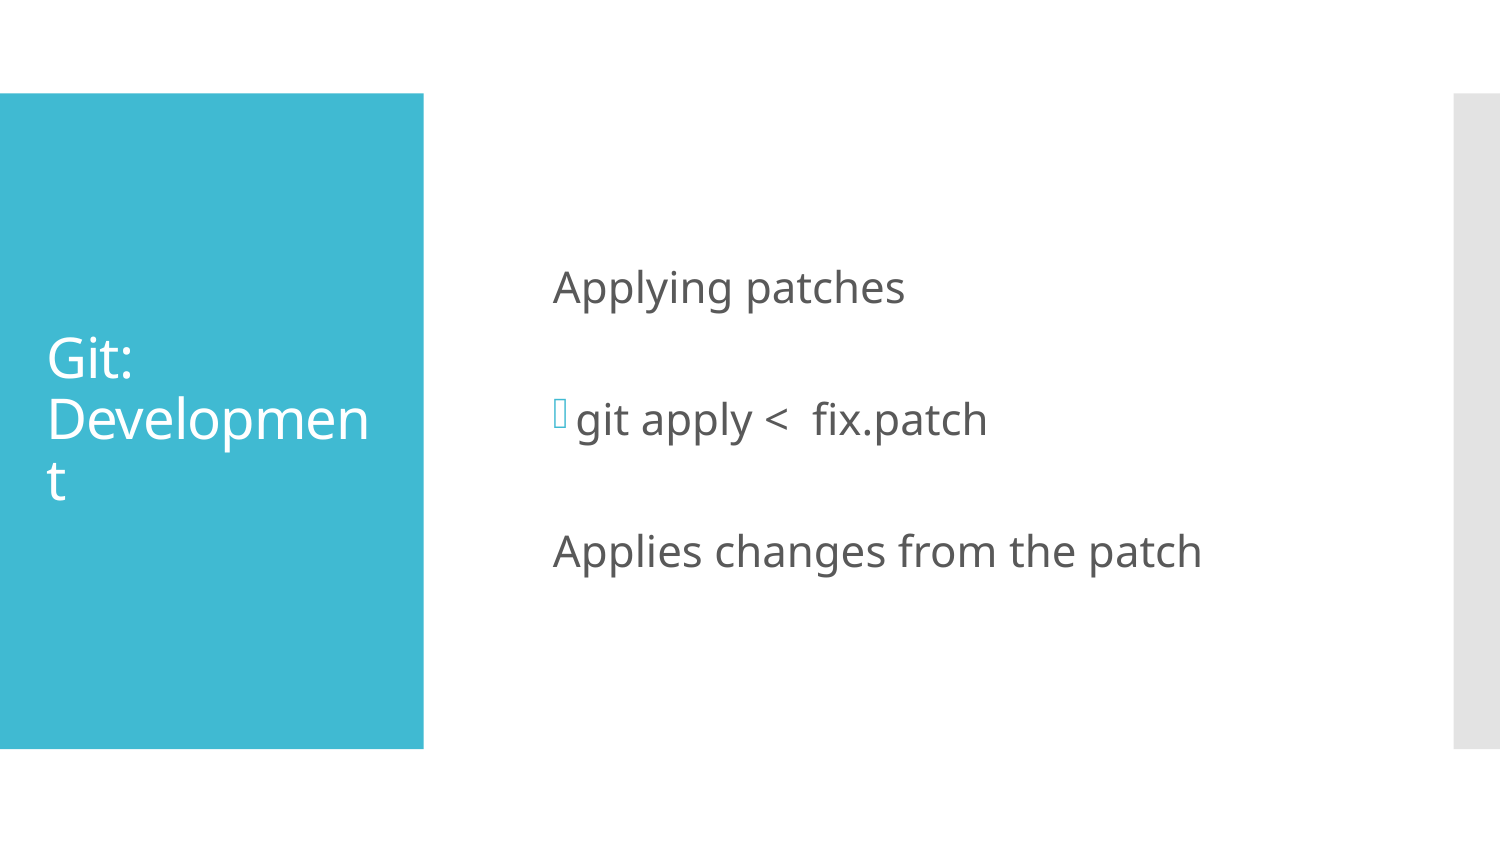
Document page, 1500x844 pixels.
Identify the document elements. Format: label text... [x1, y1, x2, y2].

title Git: Development [31, 138, 394, 705]
list Applying patches git apply < fix.patch Applies changes from the patch [476, 106, 1376, 737]
